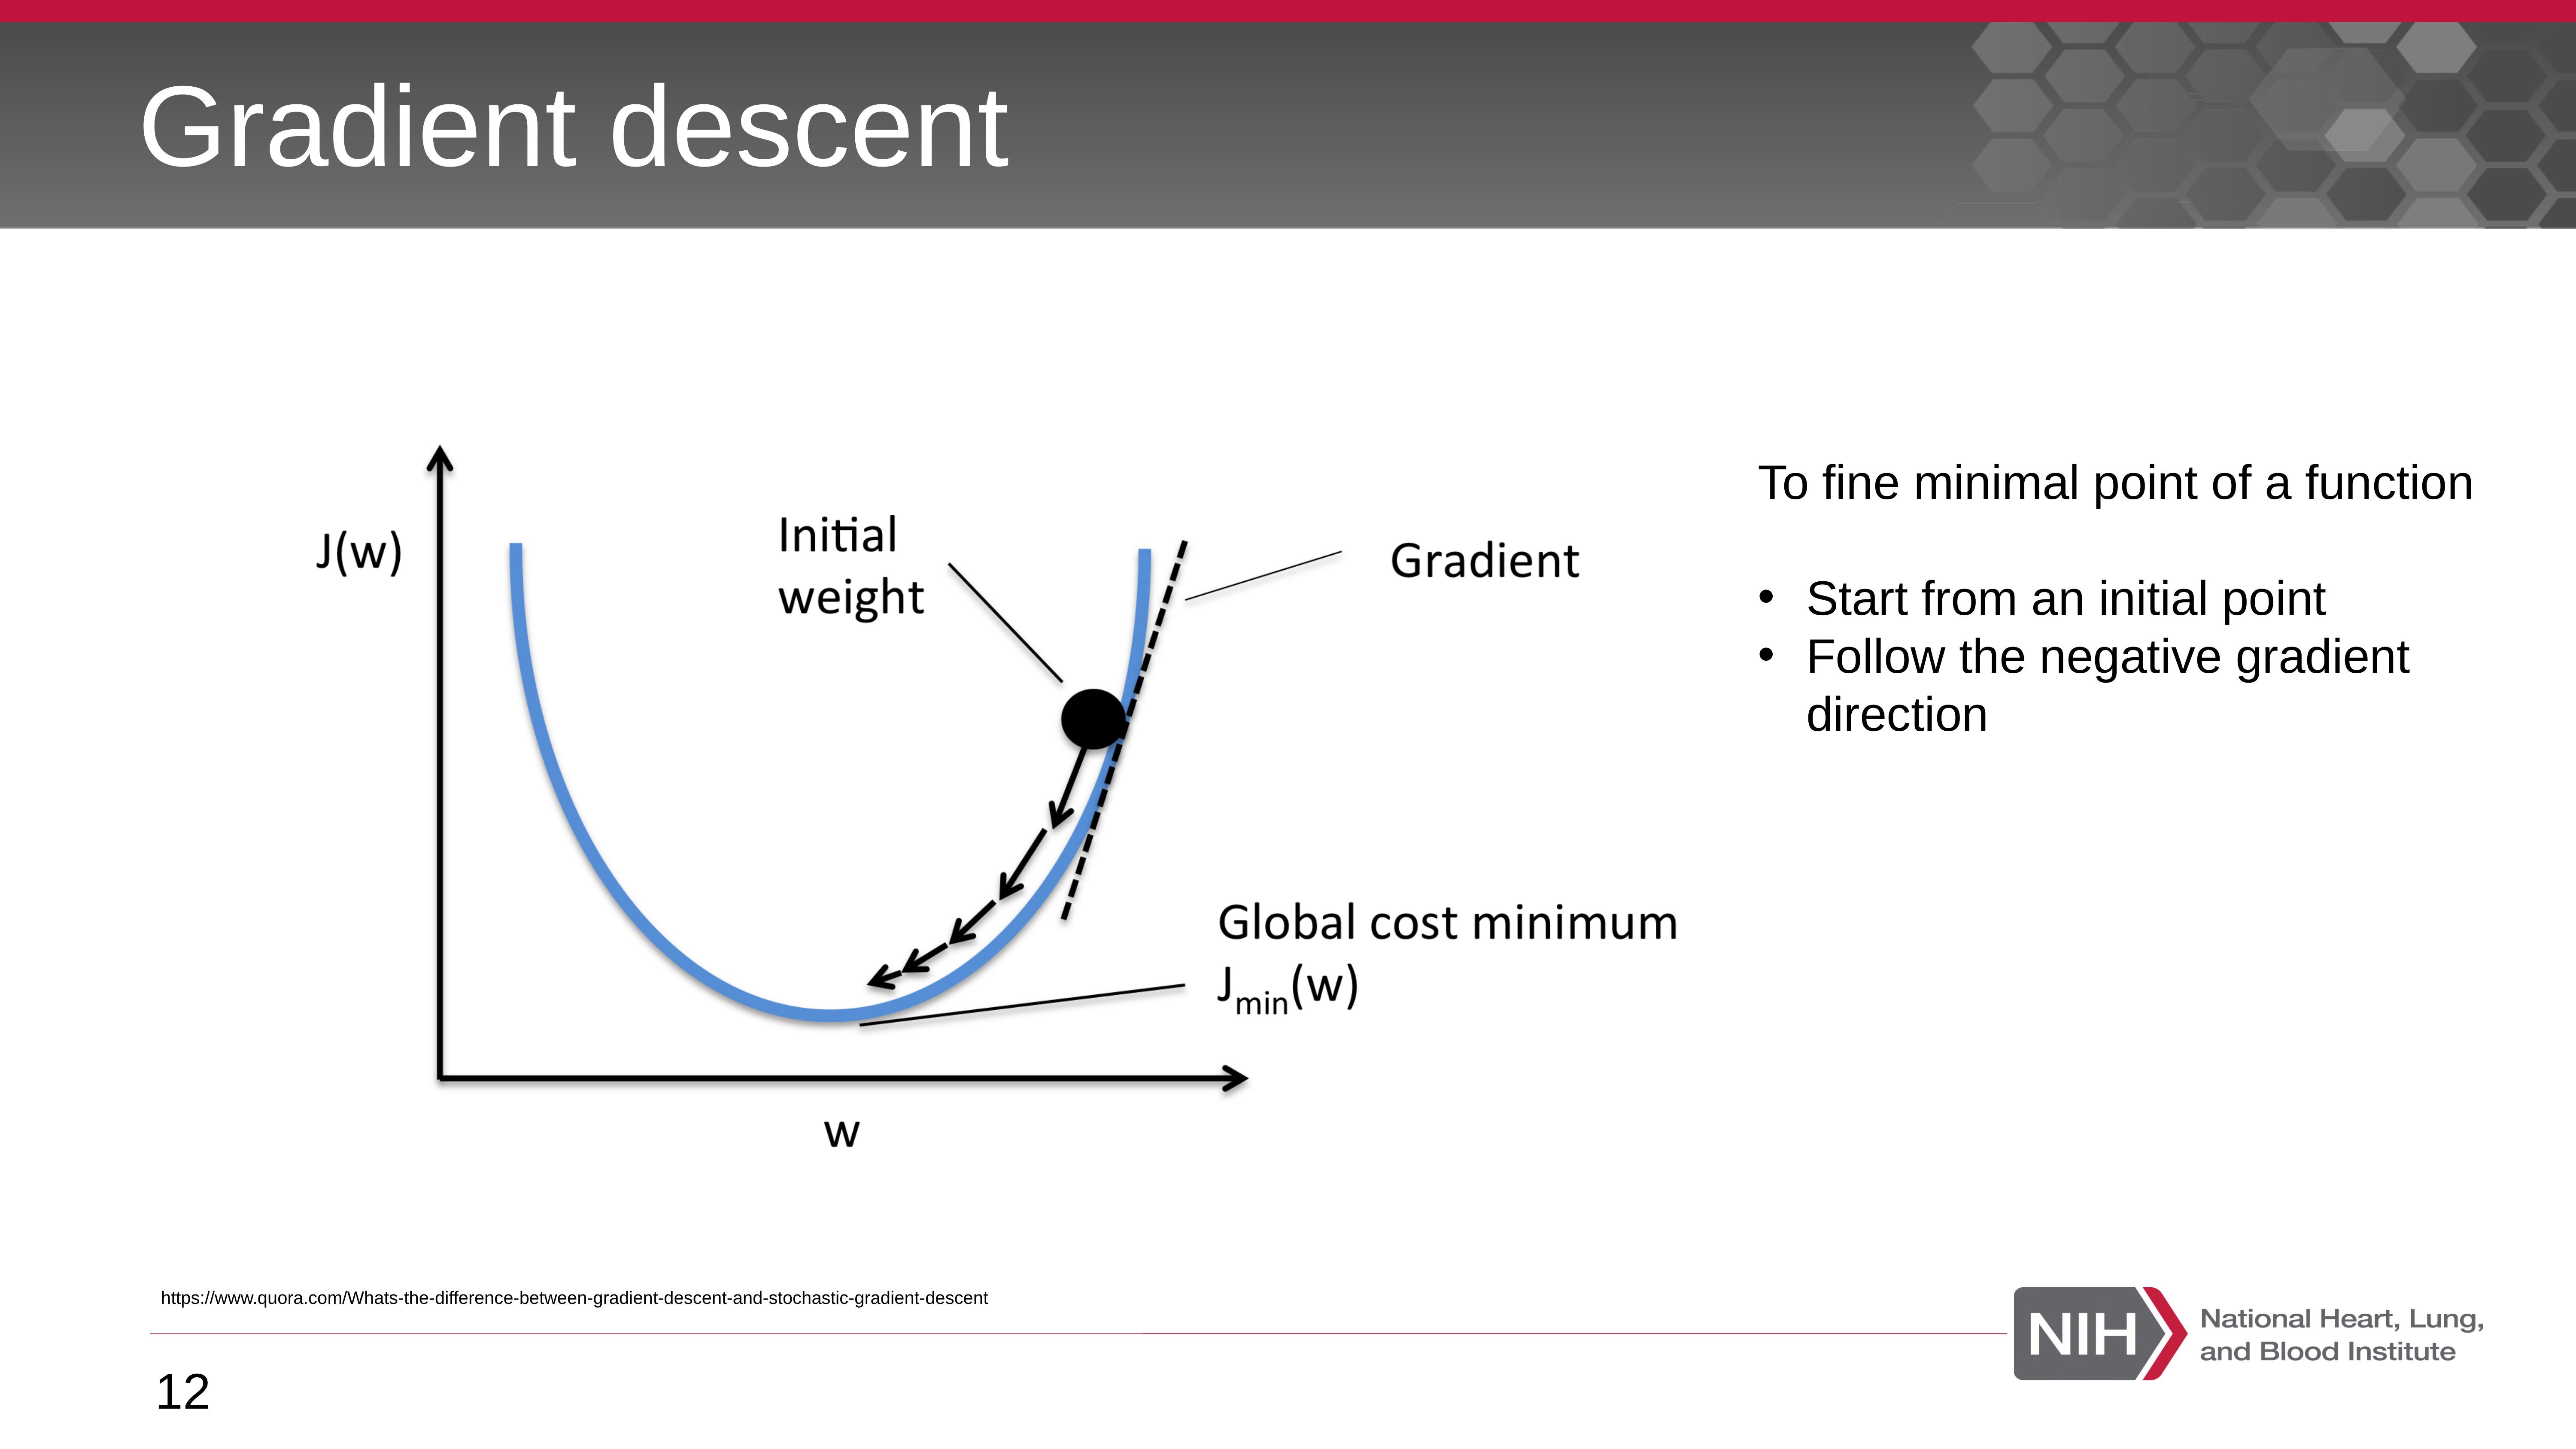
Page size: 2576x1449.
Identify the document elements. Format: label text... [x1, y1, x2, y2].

slide_number 12 [136, 1349, 301, 1428]
picture [2014, 1287, 2483, 1380]
picture [0, 22, 2576, 229]
text_box https://www.quora.com/Whats-the-difference-between-gradient-descent-and-stochastic-gradient-descent [155, 1283, 1443, 1311]
picture [305, 406, 1700, 1162]
text_box To fine minimal point of a function Start from an initial point Follow the negative gradient direction [1751, 447, 2486, 744]
title Gradient descent [118, 30, 2456, 210]
